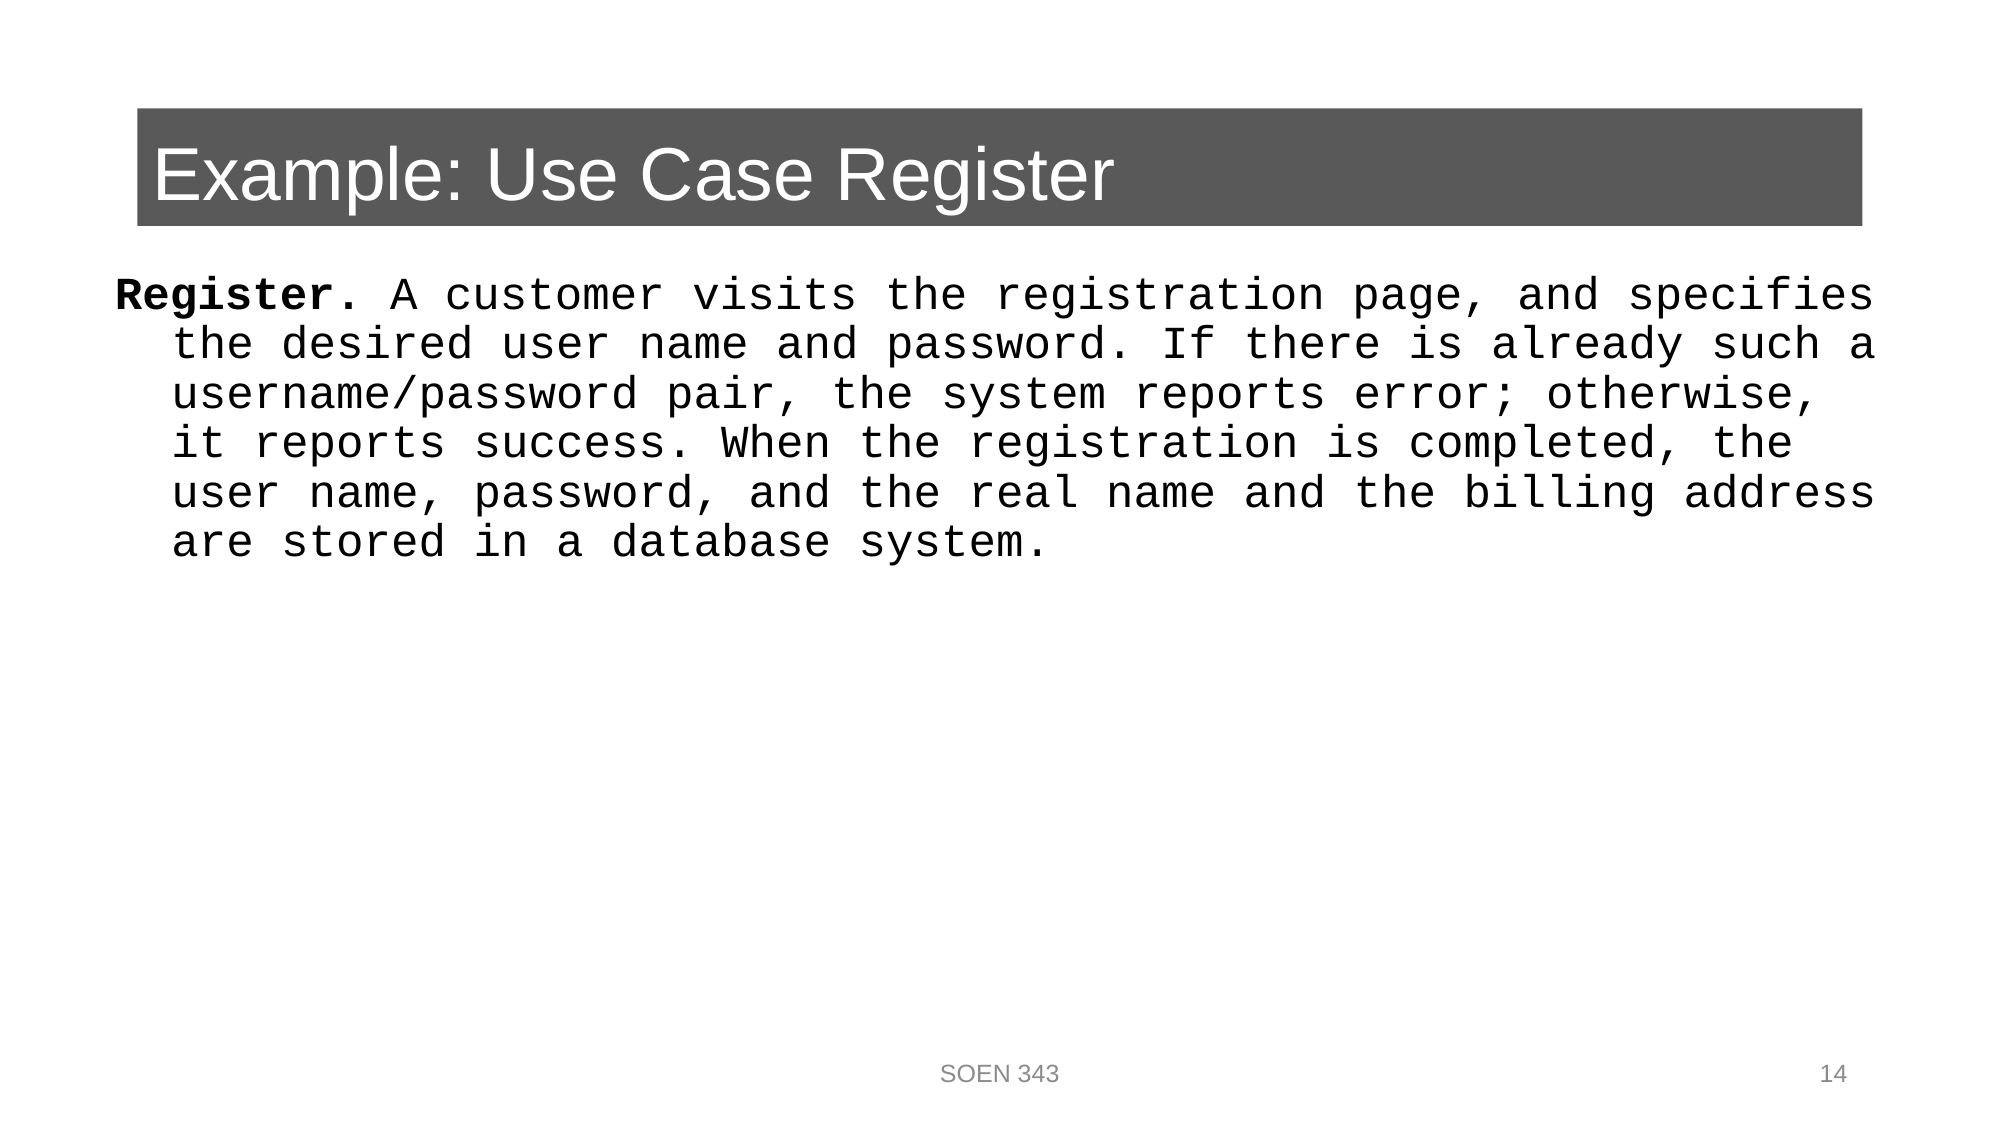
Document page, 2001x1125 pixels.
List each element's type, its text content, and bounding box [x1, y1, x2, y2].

footer SOEN 343 [662, 1042, 1338, 1103]
slide_number 14 [1412, 1042, 1863, 1103]
list Register. A customer visits the registration page, and specifies the desired user name and password. If there is already such a username/password pair, the system reports error; otherwise, it reports success. When the registration is completed, the user name, password, and the real name and the billing address are stored in a database system. [99, 262, 1900, 1005]
title Example: Use Case Register [137, 108, 1850, 233]
